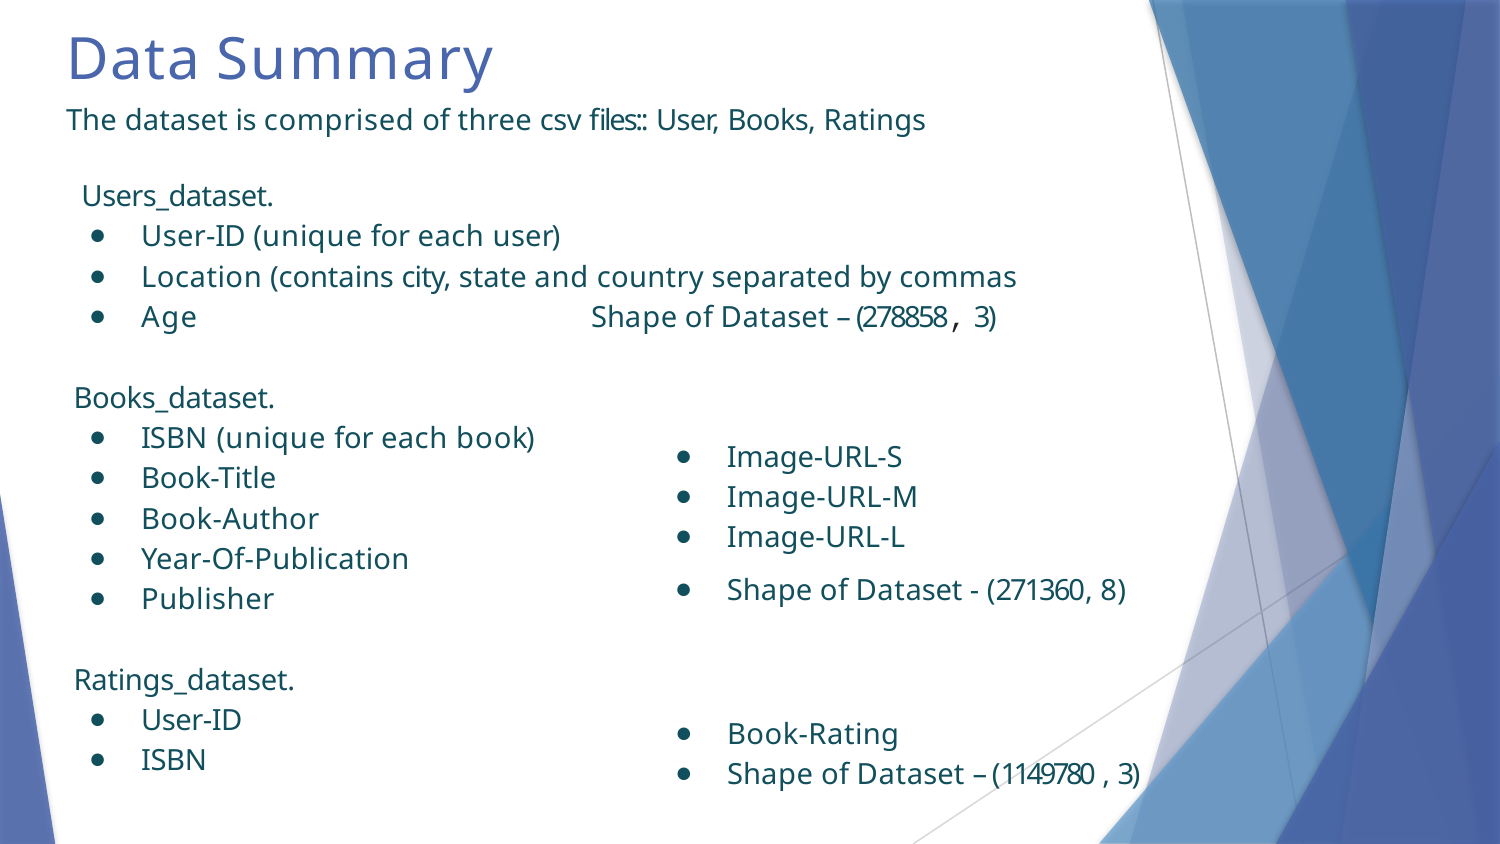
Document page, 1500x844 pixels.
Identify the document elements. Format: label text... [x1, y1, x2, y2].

title Data Summary The dataset is comprised of three csv files:: User, Books, Ratings [64, 0, 1125, 163]
text_box Book-Rating Shape of Dataset – (1149780 , 3) [672, 707, 1168, 791]
text_box Users_dataset. User-ID (unique for each user) Location (contains city, state and country separated by commas Age Shape of Dataset – (278858, 3) [79, 170, 1111, 334]
text_box Books_dataset. ISBN (unique for each book) Book-Title Book-Author Year-Of-Publication Publisher [71, 371, 554, 616]
text_box Ratings_dataset. User-ID ISBN [71, 653, 319, 777]
text_box Image-URL-S Image-URL-M Image-URL-L Shape of Dataset - (271360, 8) [672, 430, 1155, 607]
